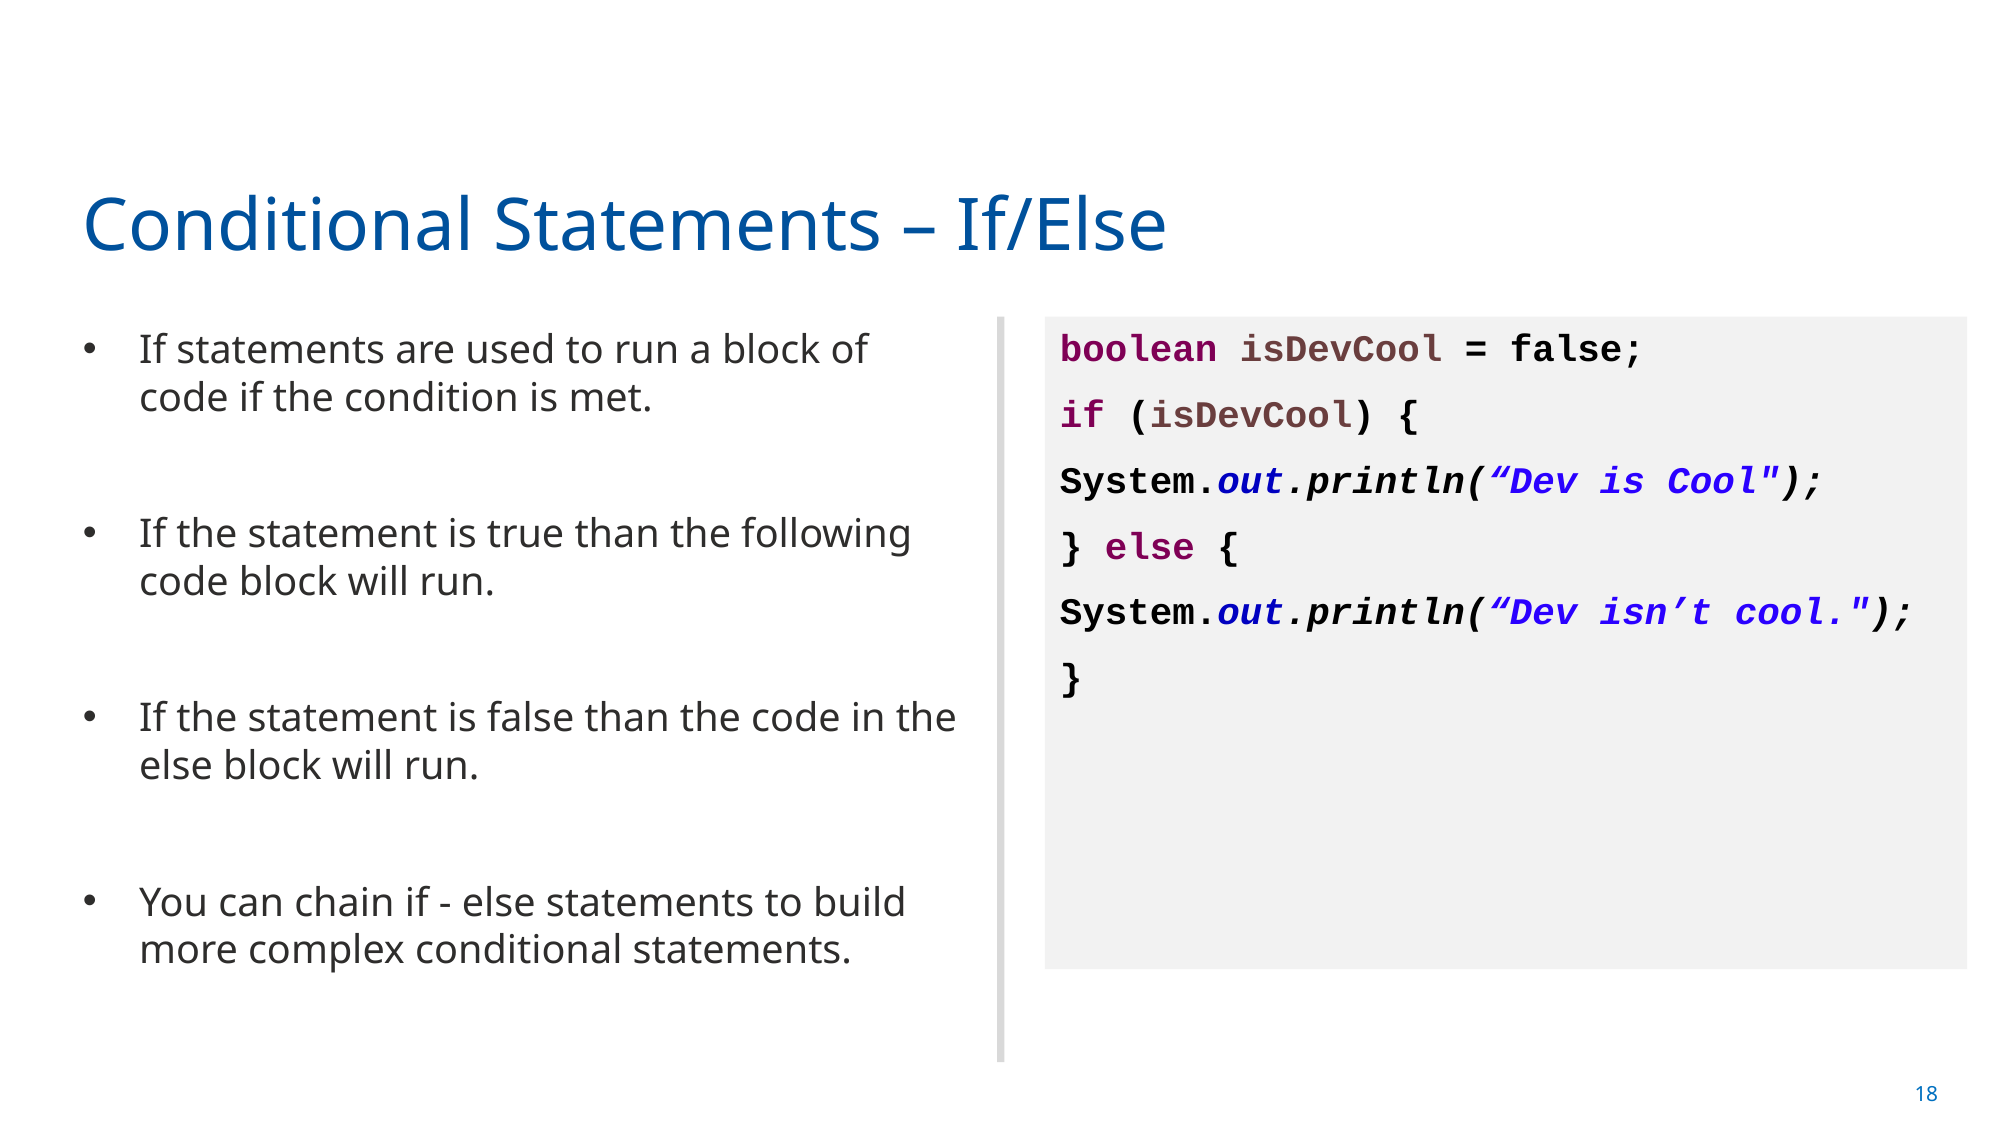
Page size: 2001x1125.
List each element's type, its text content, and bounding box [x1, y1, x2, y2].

list If statements are used to run a block of code if the condition is met. If the statement is true than the following code block will run. If the statement is false than the code in the else block will run. You can chain if - else statements to build more complex conditional statements. [67, 316, 984, 1063]
title Conditional Statements – If/Else [67, 170, 1565, 273]
list boolean isDevCool = false; if (isDevCool) { System.out.println(“Dev is Cool"); } else { System.out.println(“Dev isn’t cool."); } [1044, 316, 1968, 970]
